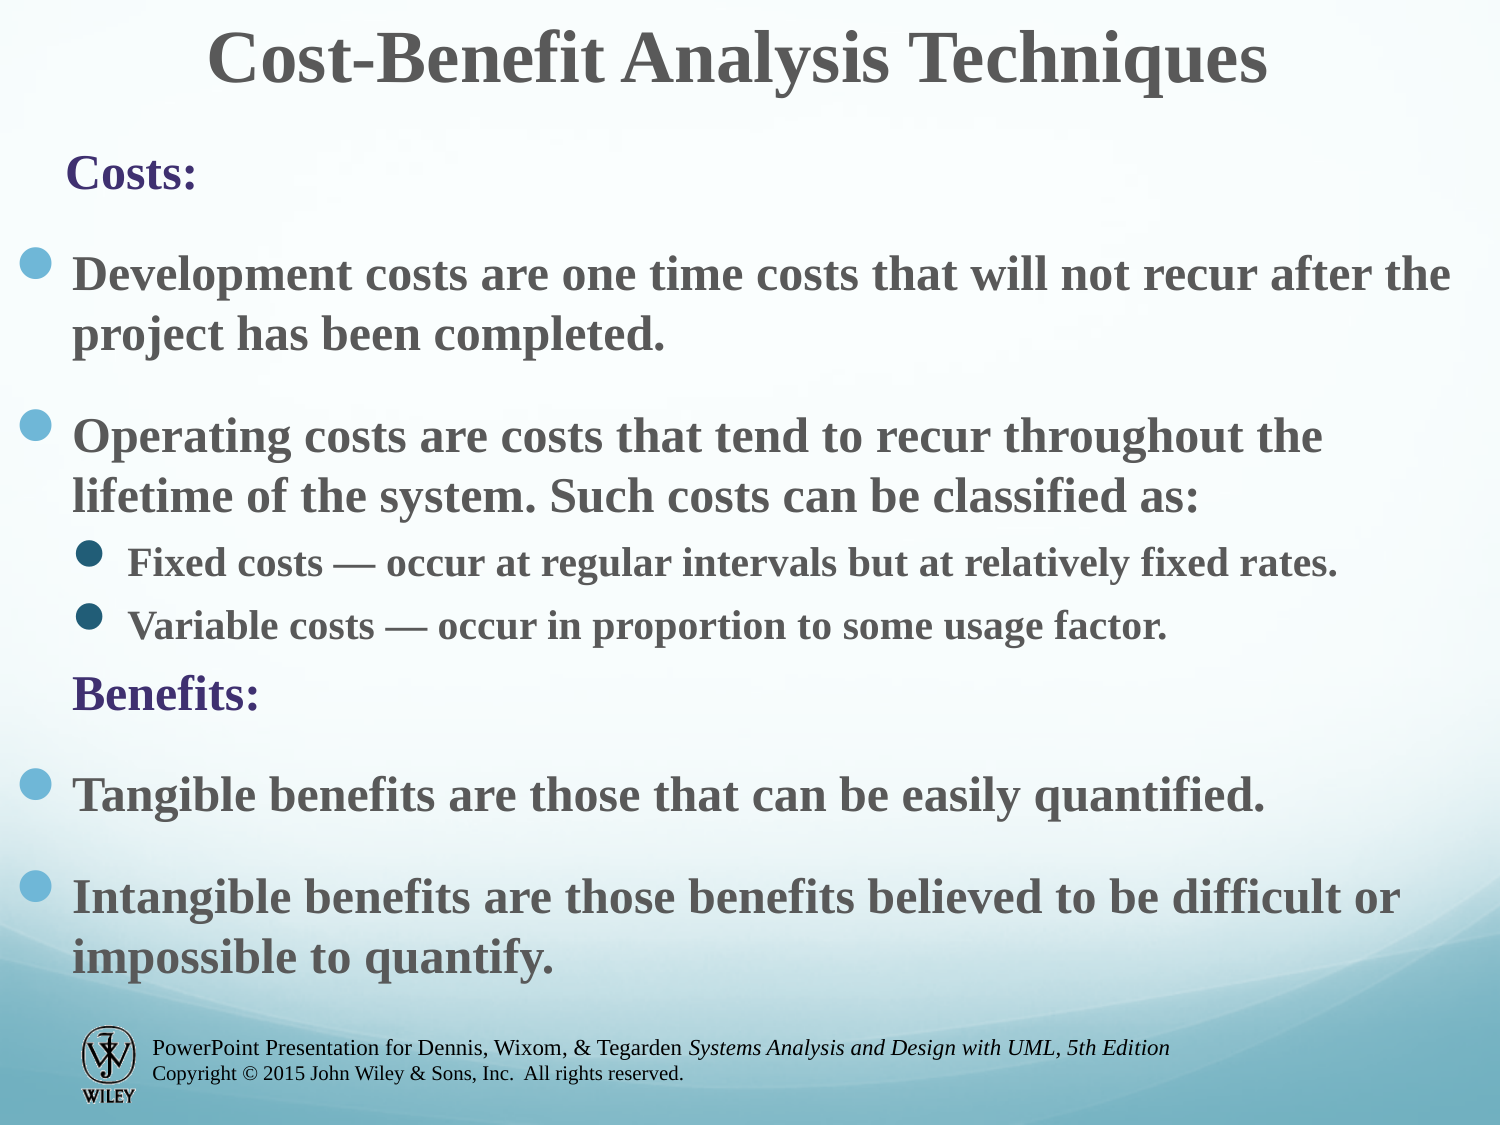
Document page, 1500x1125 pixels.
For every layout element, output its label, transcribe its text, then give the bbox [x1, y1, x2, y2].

list Cost-Benefit Analysis Techniques Costs: Development costs are one time costs that will not recur after the project has been completed. Operating costs are costs that tend to recur throughout the lifetime of the system. Such costs can be classified as: Fixed costs — occur at regular intervals but at relatively fixed rates. Variable costs — occur in proportion to some usage factor. Benefits: Tangible benefits are those that can be easily quantified. Intangible benefits are those benefits believed to be difficult or impossible to quantify. [0, 0, 1476, 1038]
picture [78, 1038, 138, 1105]
